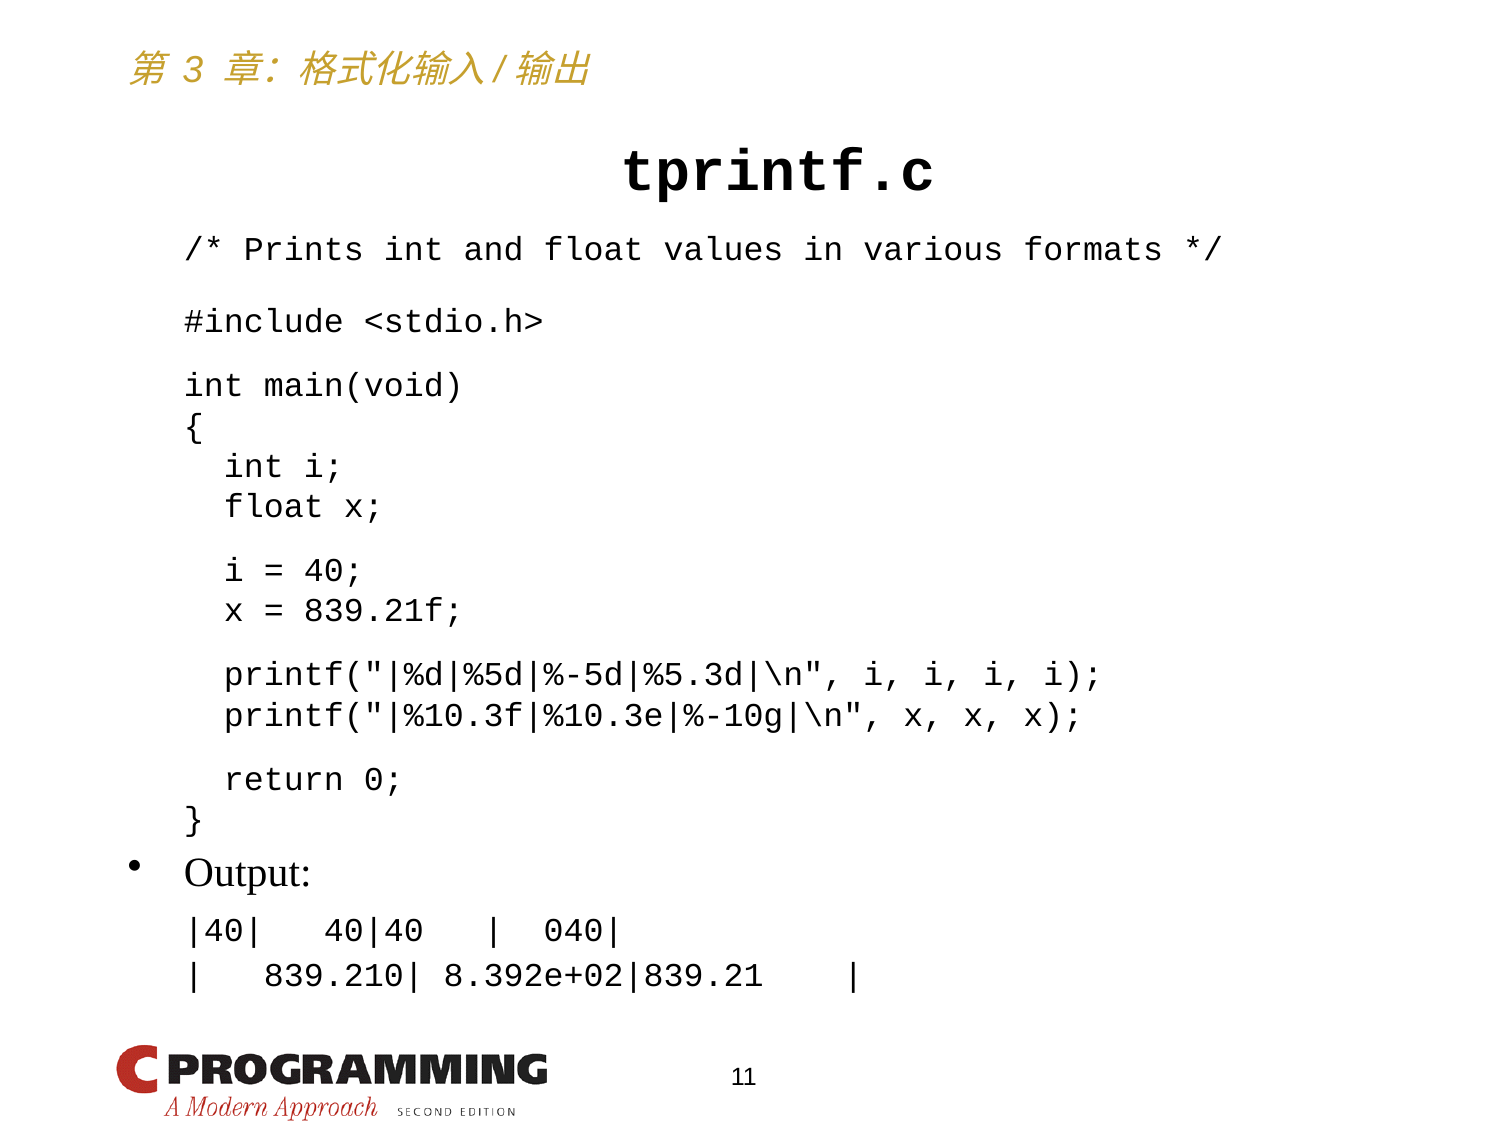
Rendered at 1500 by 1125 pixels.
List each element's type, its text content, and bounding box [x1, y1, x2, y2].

list tprintf.c /* Prints int and float values in various formats */ #include <stdio.h> int main(void) { int i; float x; i = 40; x = 839.21f; printf("|%d|%5d|%-5d|%5.3d|\n", i, i, i, i); printf("|%10.3f|%10.3e|%-10g|\n", x, x, x); return 0; } Output: |40| 40|40 | 040| | 839.210| 8.392e+02|839.21 | [112, 125, 1388, 1038]
slide_number 11 [687, 1049, 801, 1101]
picture [112, 1041, 550, 1123]
